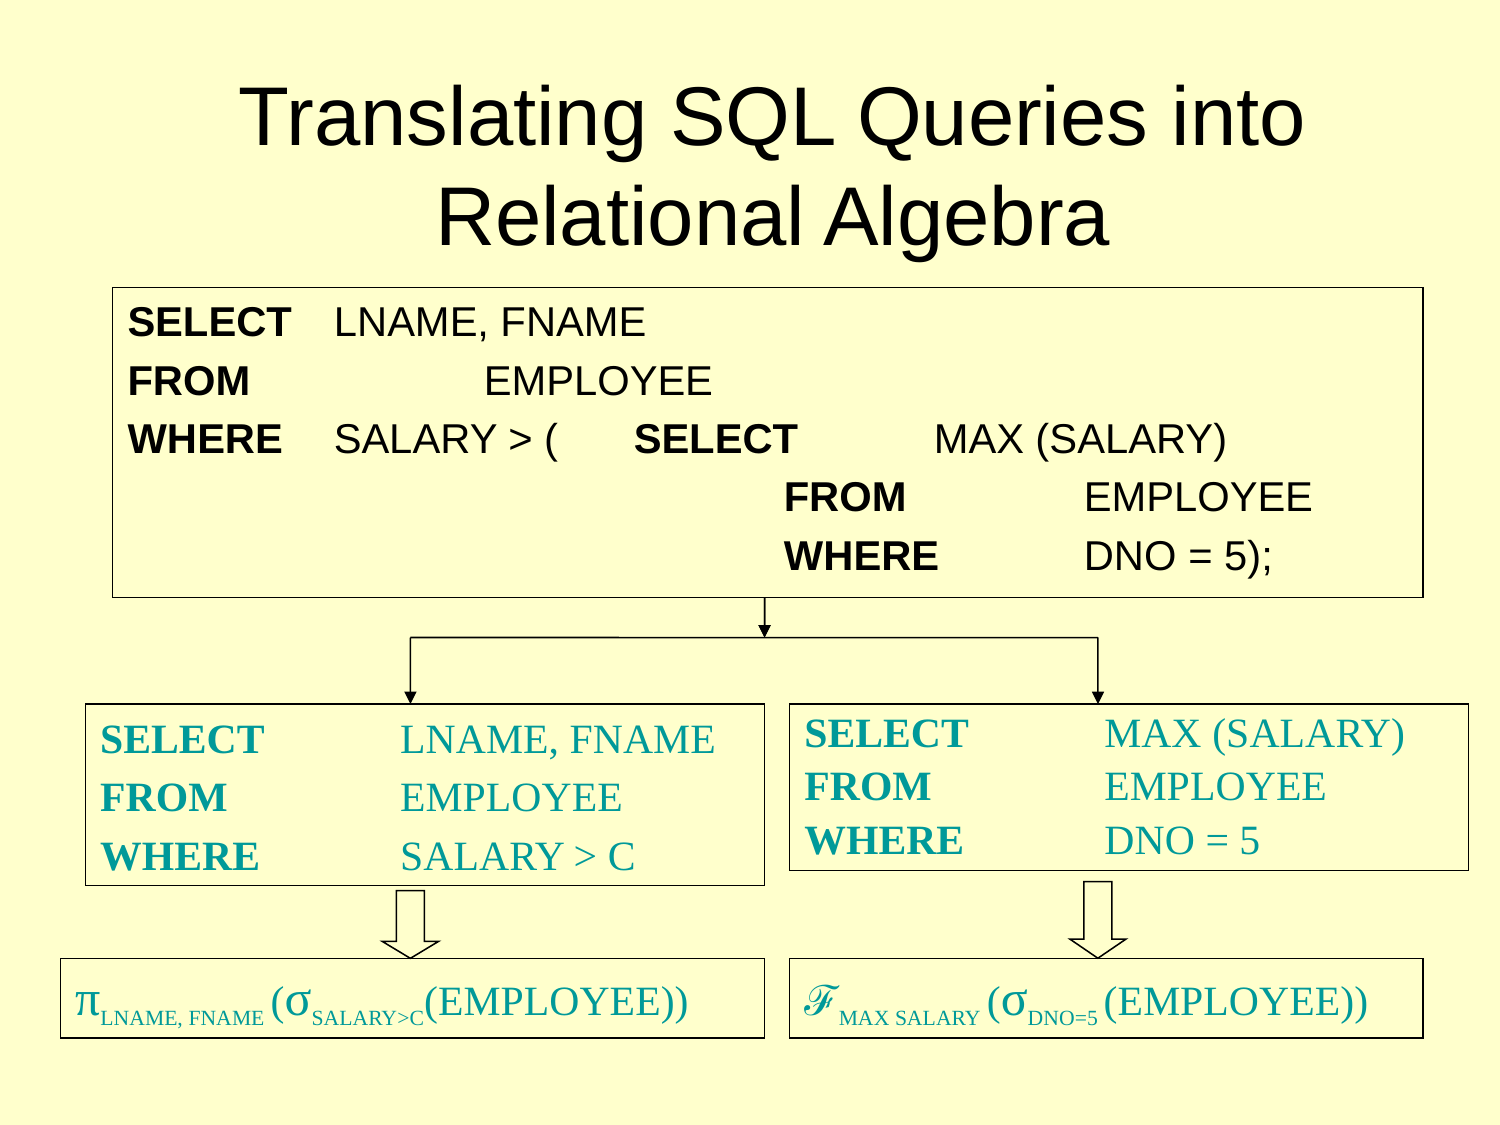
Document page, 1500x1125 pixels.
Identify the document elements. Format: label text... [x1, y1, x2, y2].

text_box [382, 890, 439, 959]
text_box πLNAME, FNAME (σSALARY>C(EMPLOYEE)) [60, 958, 765, 1039]
text_box SELECT MAX (SALARY) FROM EMPLOYEE WHERE DNO = 5 [789, 704, 1469, 871]
text_box [1091, 637, 1105, 705]
title Translating SQL Queries into Relational Algebra [158, 68, 1388, 257]
list SELECT LNAME, FNAME FROM EMPLOYEE WHERE SALARY > ( SELECT MAX (SALARY) FROM EMPLOYEE WHERE DNO = 5); [112, 287, 1424, 598]
text_box ℱMAX SALARY (σDNO=5 (EMPLOYEE)) [789, 958, 1423, 1039]
text_box [1069, 881, 1127, 959]
text_box SELECT LNAME, FNAME FROM EMPLOYEE WHERE SALARY > C [85, 704, 765, 886]
text_box [758, 597, 771, 638]
text_box [404, 637, 417, 705]
